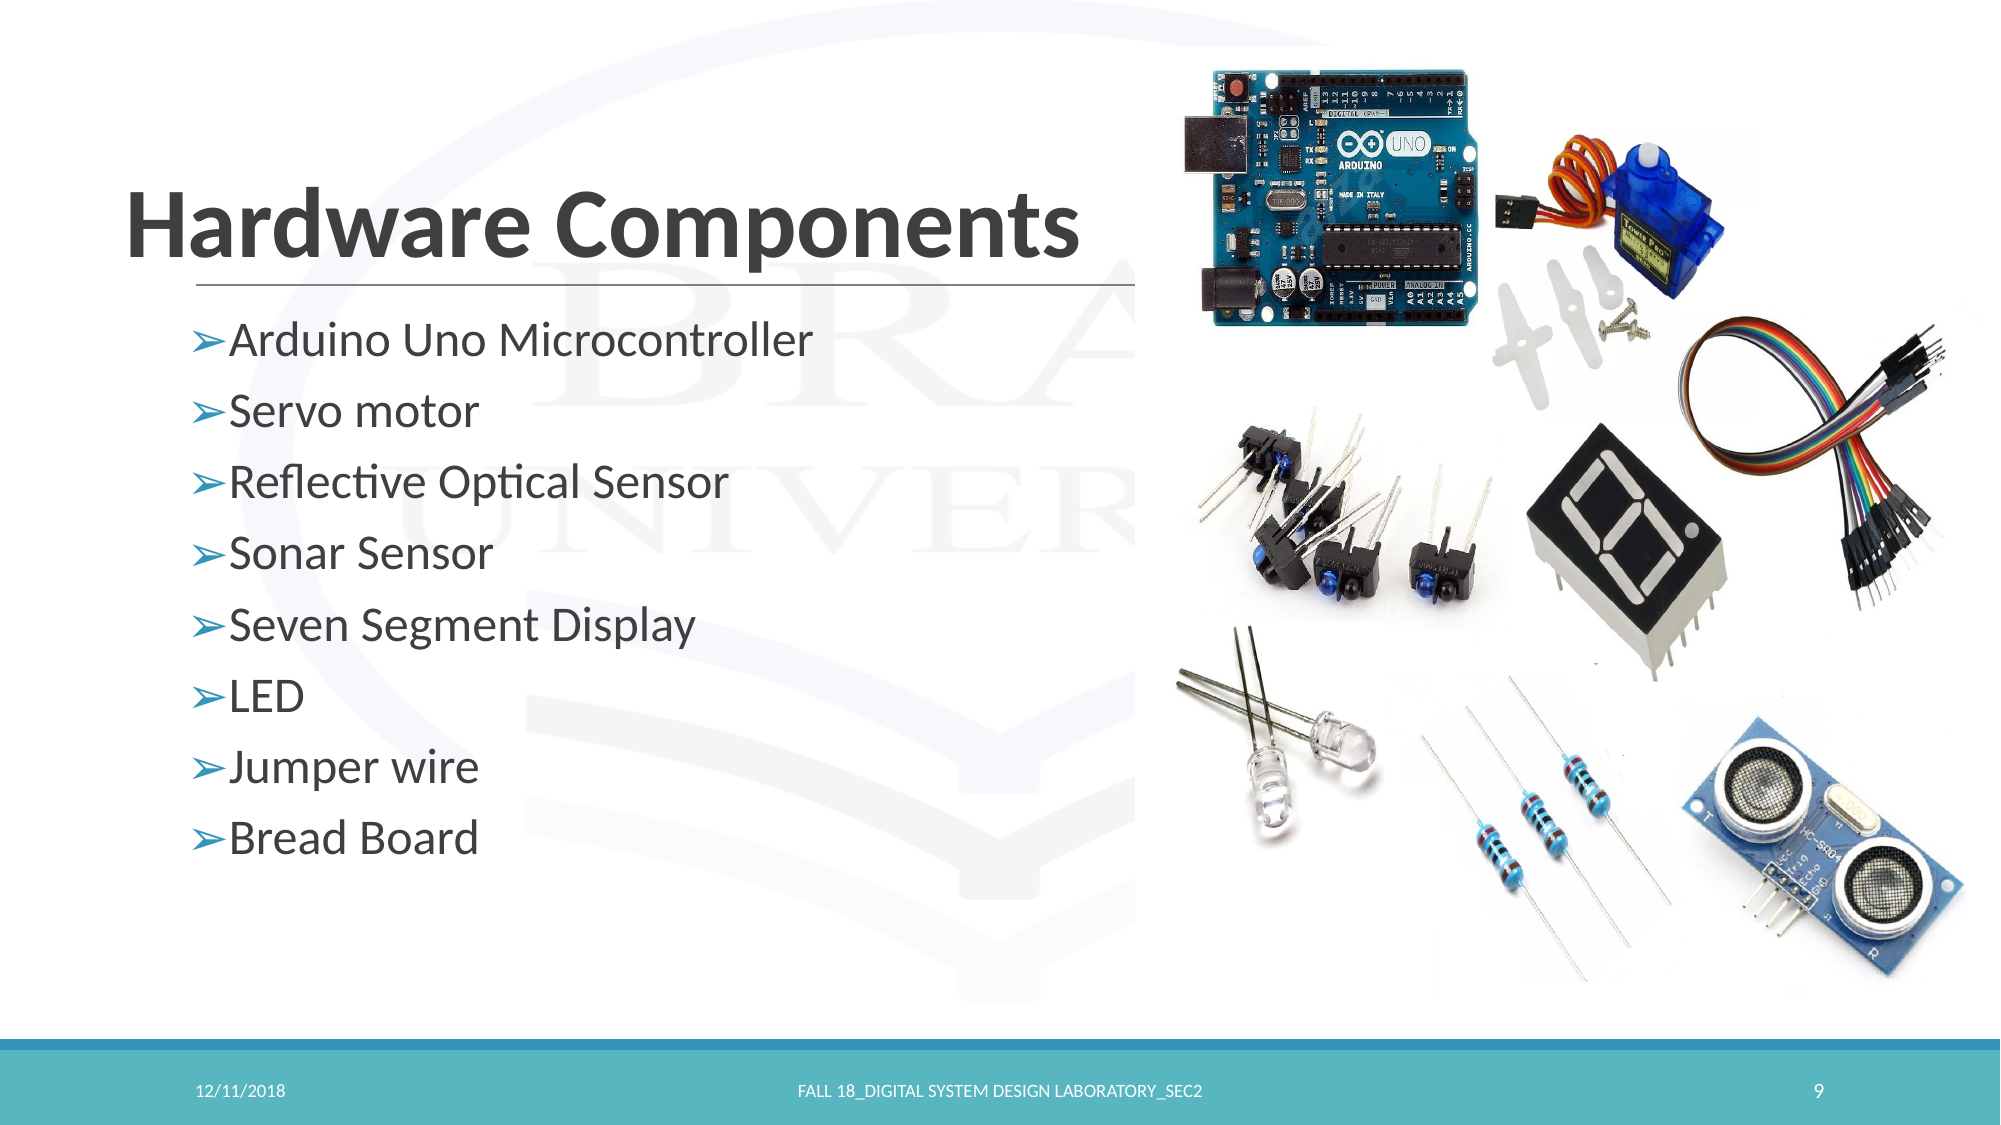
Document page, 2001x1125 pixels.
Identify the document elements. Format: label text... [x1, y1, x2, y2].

picture [1677, 698, 1966, 987]
footer FALL 18_DIGITAL SYSTEM DESIGN LABORATORY_SEC2 [604, 1059, 1396, 1120]
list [1135, 46, 2000, 1030]
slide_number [180, 1059, 586, 1120]
title Hardware Components [110, 47, 1133, 285]
text_box Arduino Uno Microcontroller Servo motor Reflective Optical Sensor Sonar Sensor Seven Segment Display LED Jumper wire Bread Board [180, 315, 1130, 1030]
slide_number 9 [1624, 1059, 1840, 1120]
